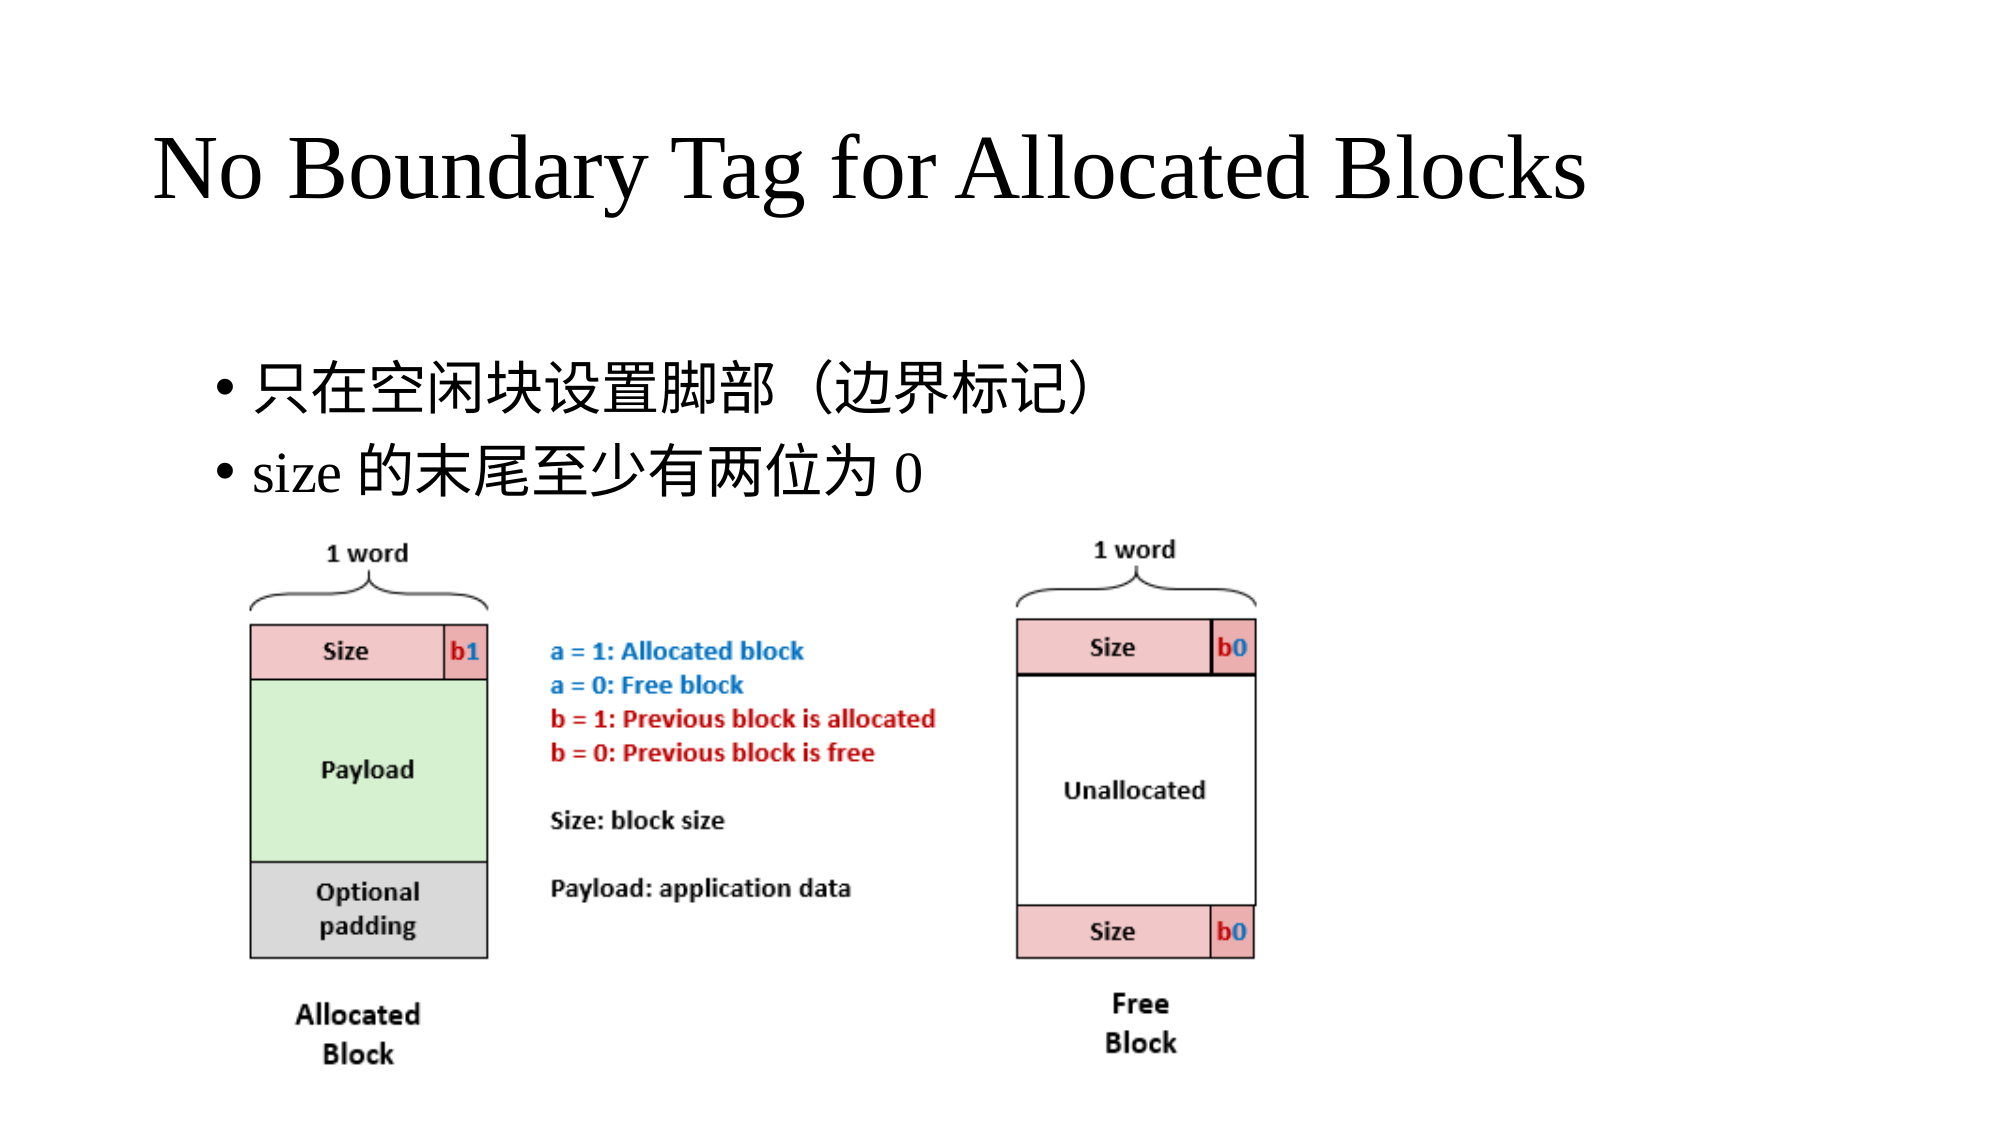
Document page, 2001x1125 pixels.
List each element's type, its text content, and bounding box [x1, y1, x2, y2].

picture [220, 504, 1289, 1076]
title No Boundary Tag for Allocated Blocks [137, 59, 1863, 278]
list 只在空闲块设置脚部（边界标记） size的末尾至少有两位为0 [199, 351, 1925, 1066]
